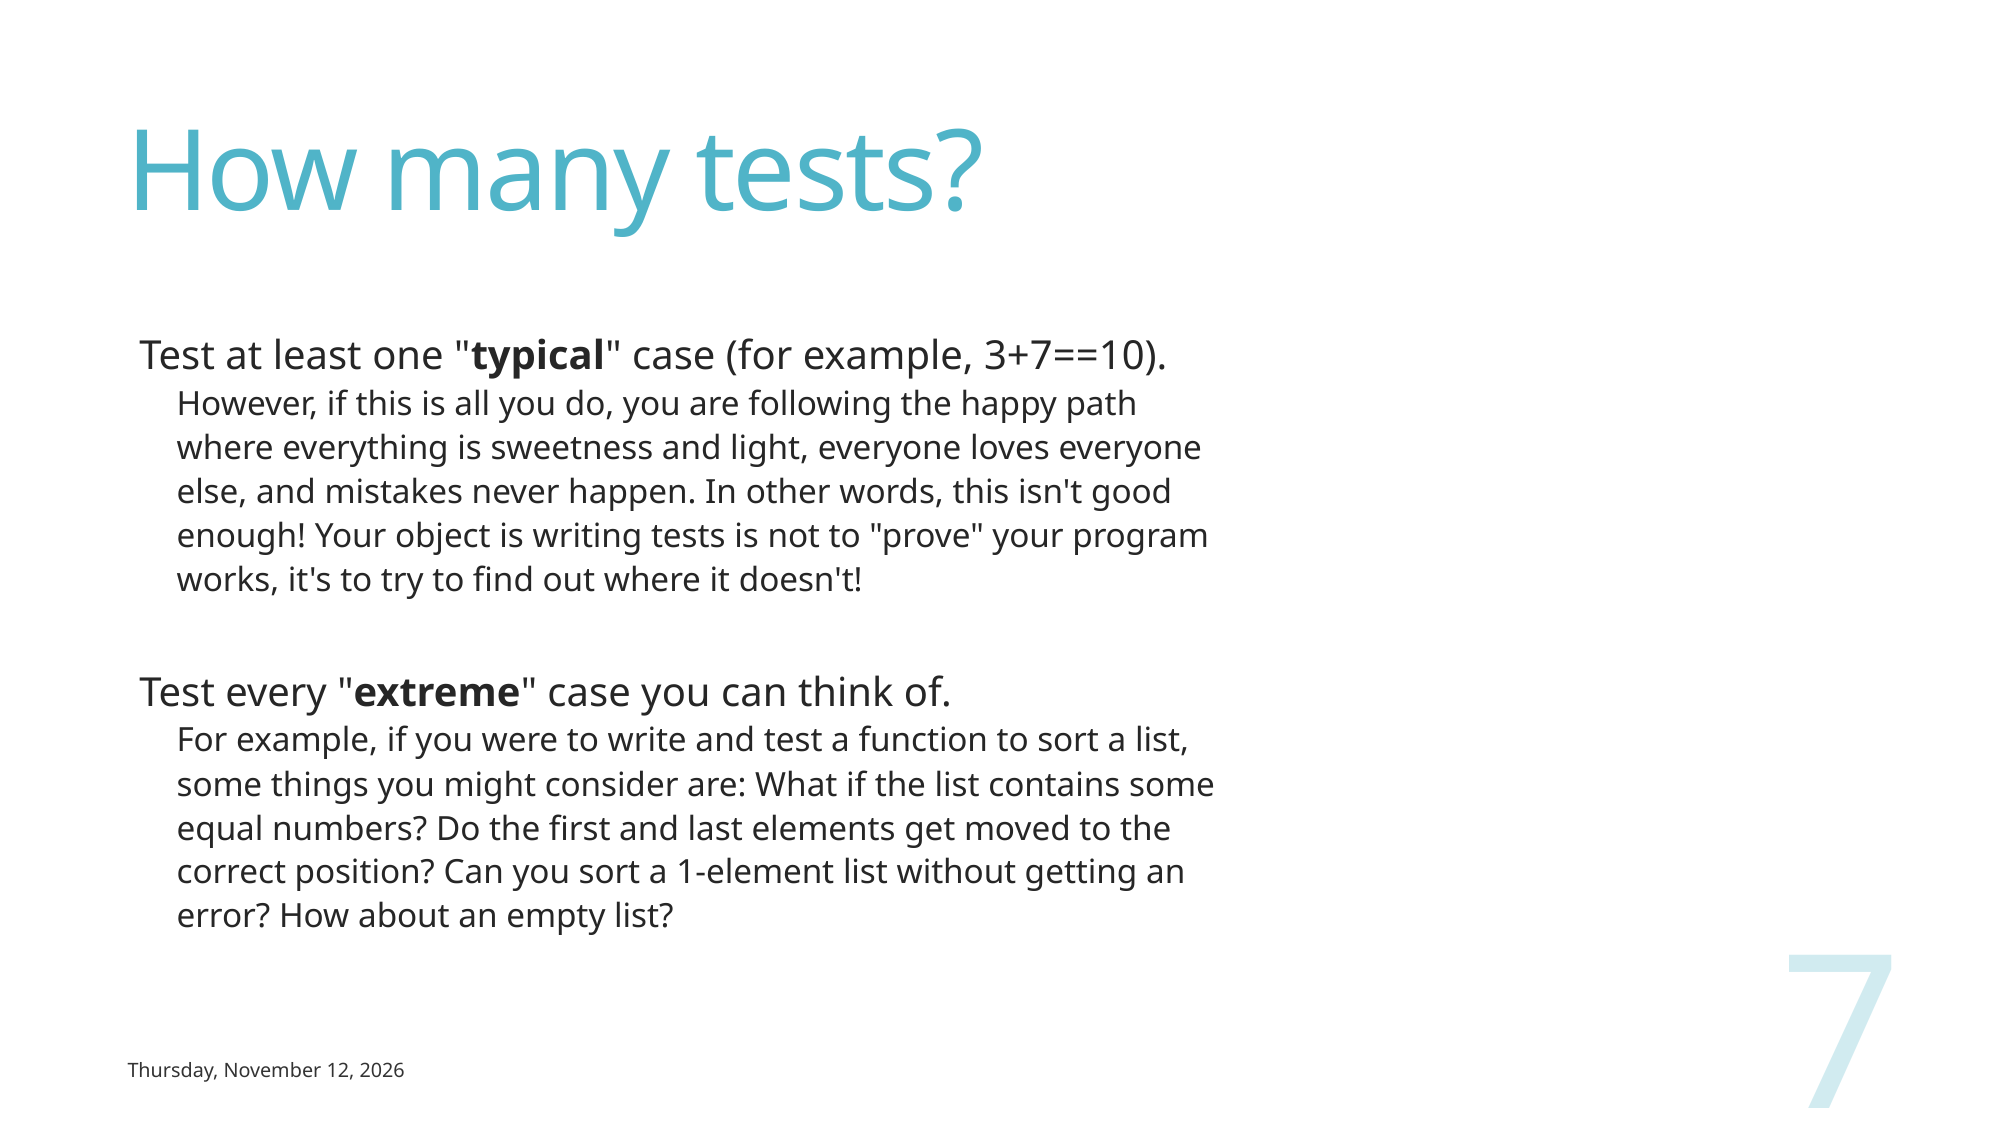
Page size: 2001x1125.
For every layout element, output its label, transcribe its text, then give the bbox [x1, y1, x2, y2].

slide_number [112, 1051, 788, 1090]
slide_number 7 [1437, 963, 1918, 1125]
title How many tests? [111, 78, 1633, 273]
list Test at least one "typical" case (for example, 3+7==10). However, if this is all you do, you are following the happy path where everything is sweetness and light, everyone loves everyone else, and mistakes never happen. In other words, this isn't good enough! Your object is writing tests is not to "prove" your program works, it's to try to find out where it doesn't! Test every "extreme" case you can think of. For example, if you were to write and test a function to sort a list, some things you might consider are: What if the list contains some equal numbers? Do the first and last elements get moved to the correct position? Can you sort a 1-element list without getting an error? How about an empty list? [111, 329, 1876, 948]
